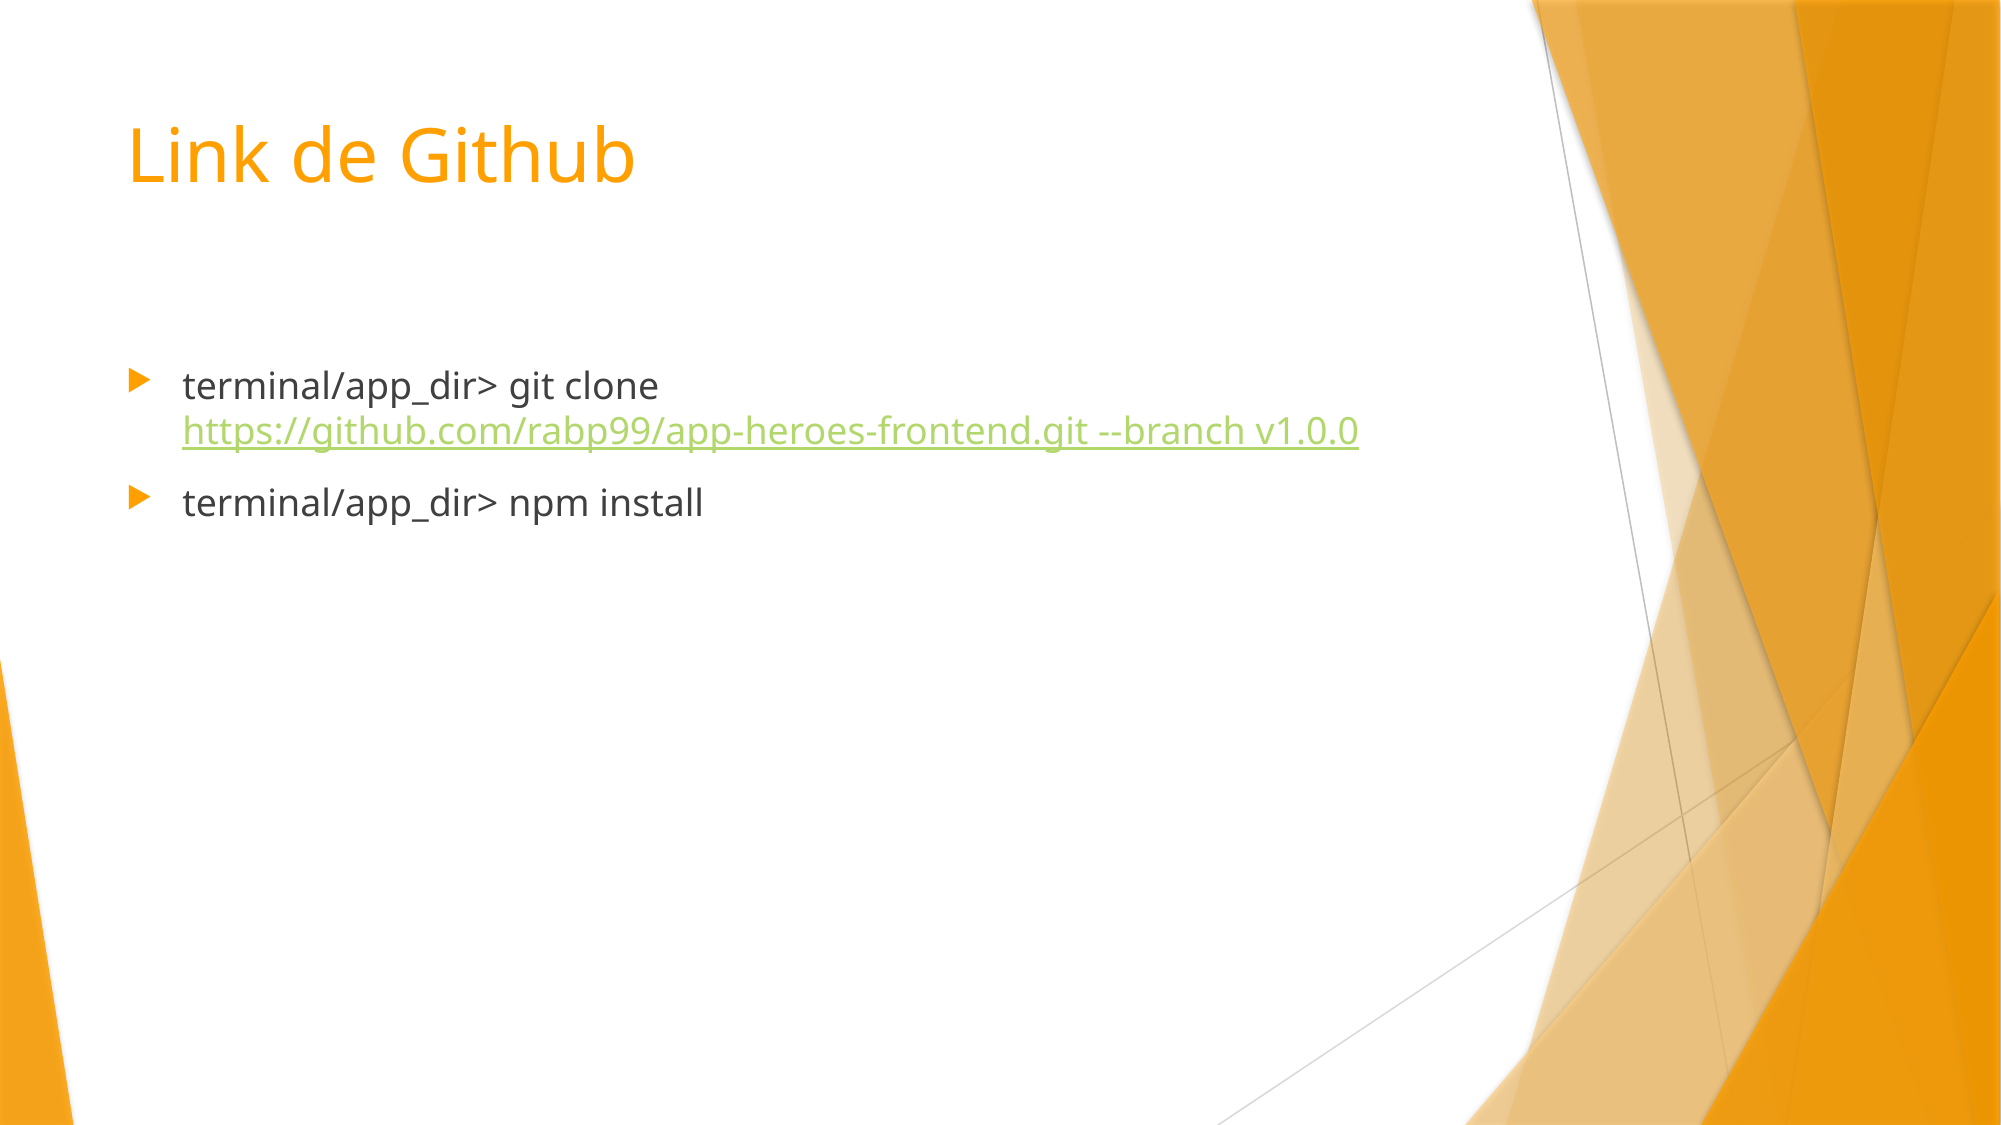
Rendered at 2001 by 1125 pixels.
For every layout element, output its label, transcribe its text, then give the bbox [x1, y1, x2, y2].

title Link de Github [111, 99, 1522, 317]
list terminal/app_dir> git clone https://github.com/rabp99/app-heroes-frontend.git --branch v1.0.0 terminal/app_dir> npm install [111, 354, 1522, 992]
